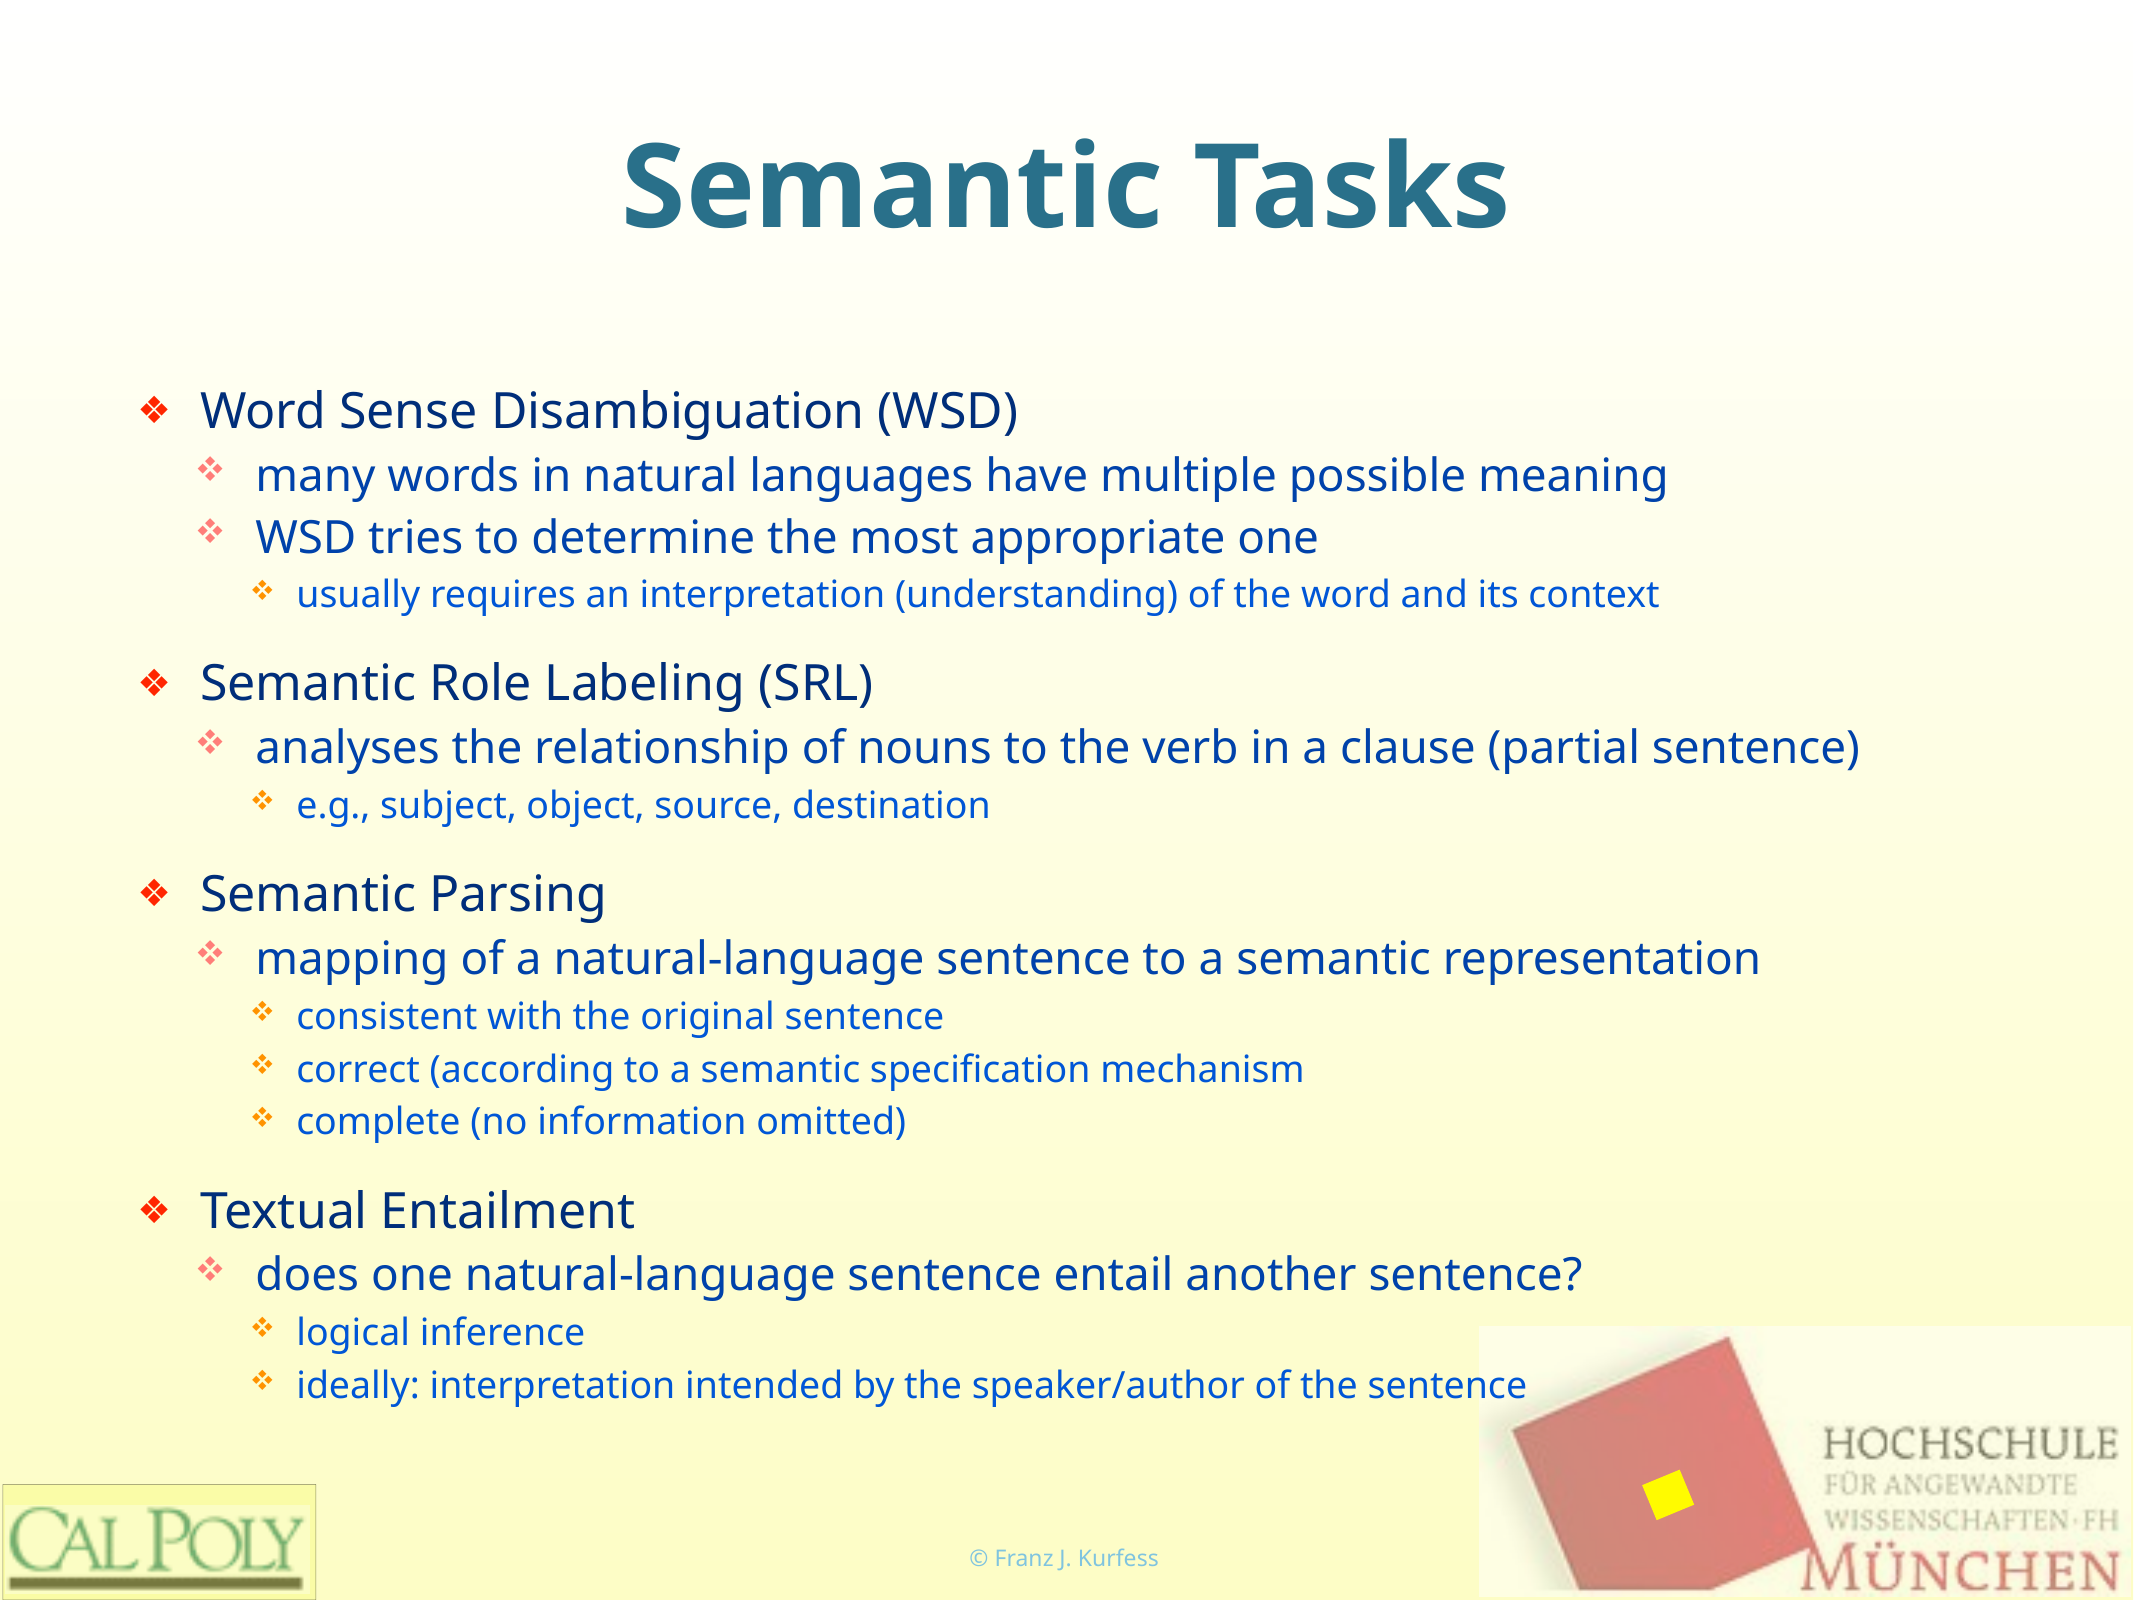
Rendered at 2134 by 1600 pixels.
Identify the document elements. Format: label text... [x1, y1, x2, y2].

list Word Sense Disambiguation (WSD) many words in natural languages have multiple possible meaning WSD tries to determine the most appropriate one usually requires an interpretation (understanding) of the word and its context Semantic Role Labeling (SRL) analyses the relationship of nouns to the verb in a clause (partial sentence) e.g., subject, object, source, destination Semantic Parsing mapping of a natural-language sentence to a semantic representation consistent with the original sentence correct (according to a semantic specification mechanism complete (no information omitted) Textual Entailment does one natural-language sentence entail another sentence? logical inference ideally: interpretation intended by the speaker/author of the sentence [128, 376, 2005, 1491]
title Semantic Tasks [128, 0, 2005, 363]
slide_number [1641, 1469, 1695, 1521]
